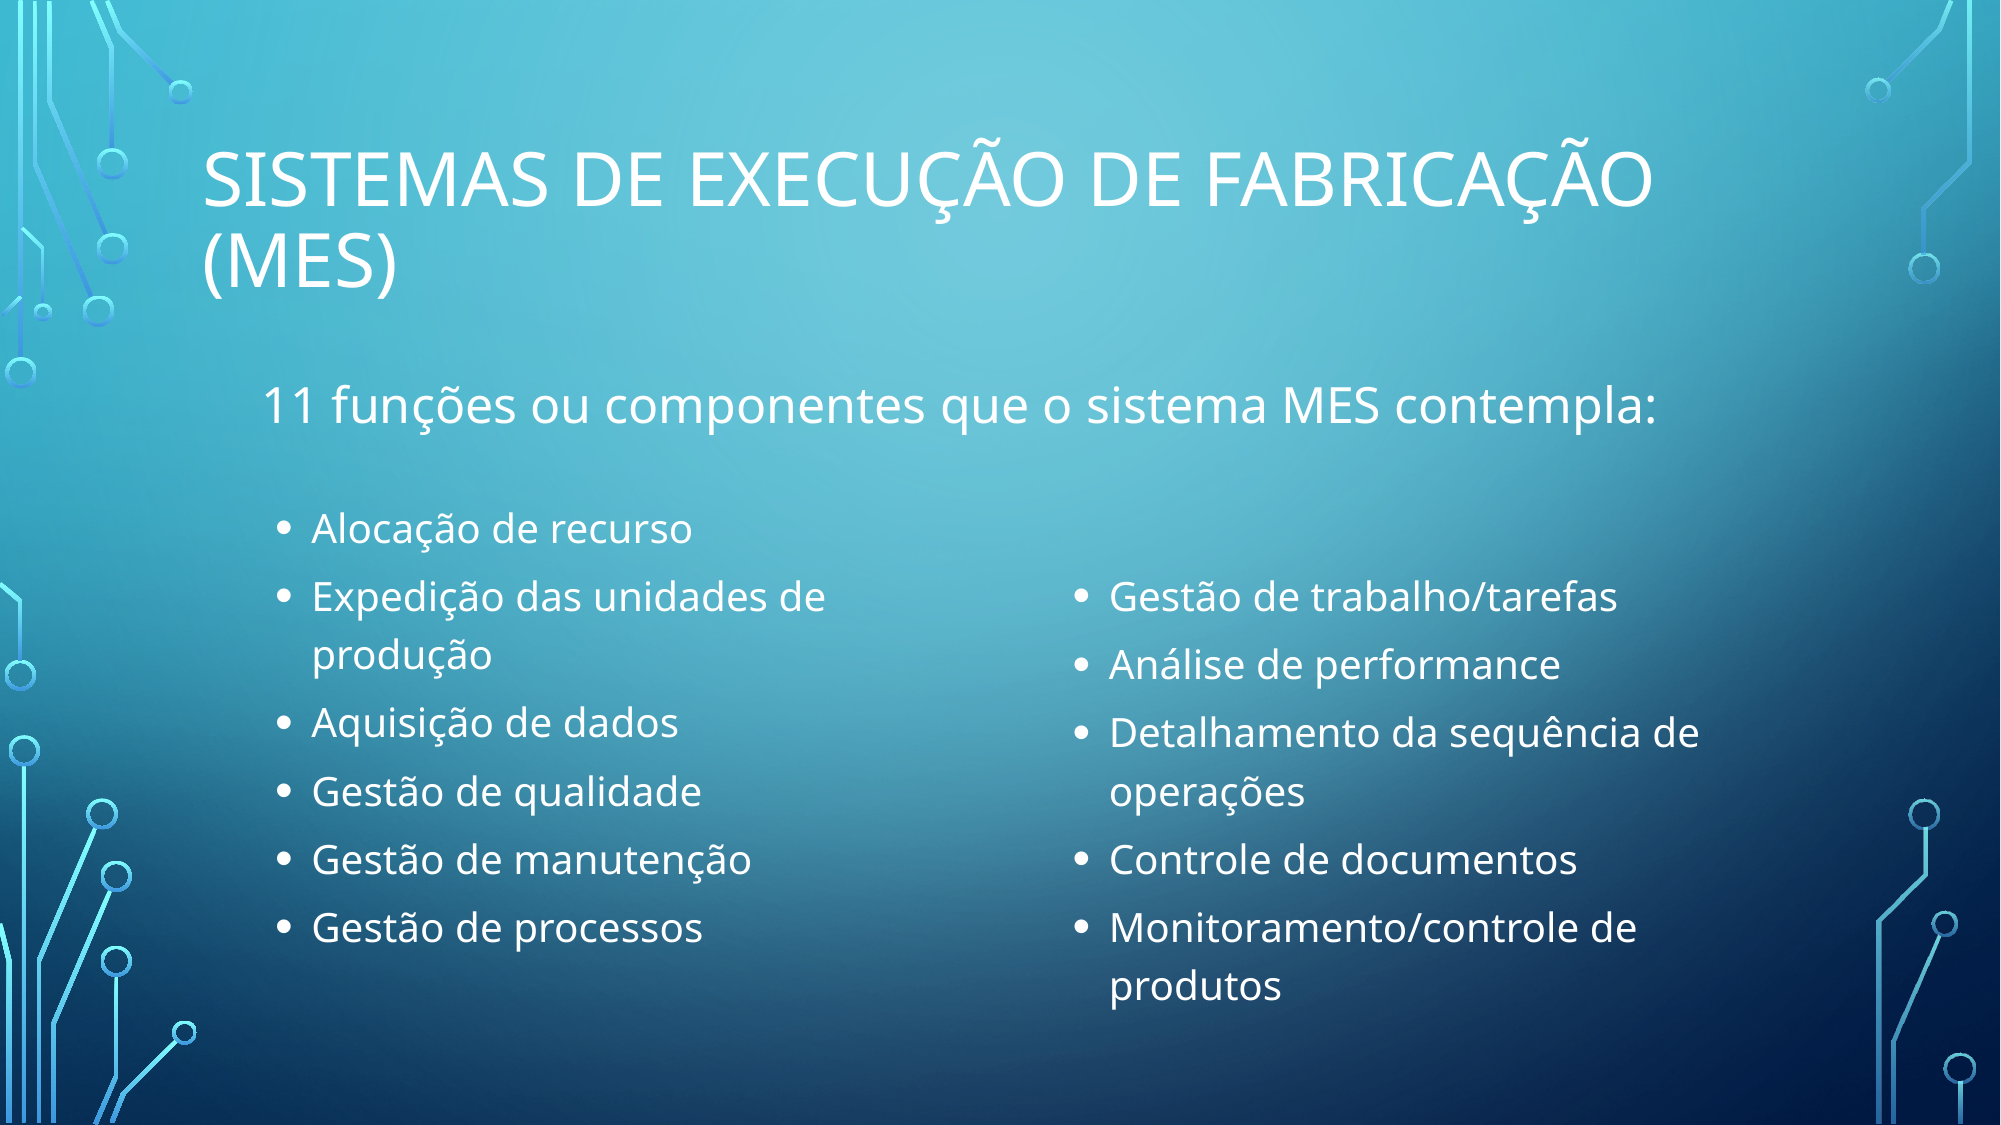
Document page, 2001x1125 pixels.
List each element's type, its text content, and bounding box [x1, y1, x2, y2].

text_box 11 funções ou componentes que o sistema MES contempla: [247, 366, 1690, 442]
list Alocação de recurso Expedição das unidades de produção Aquisição de dados Gestão de qualidade Gestão de manutenção Gestão de processos Gestão de trabalho/tarefas Análise de performance Detalhamento da sequência de operações Controle de documentos Monitoramento/controle de produtos [187, 485, 1813, 1019]
title Sistemas de execução de fabricação (MES) [187, 101, 1813, 344]
